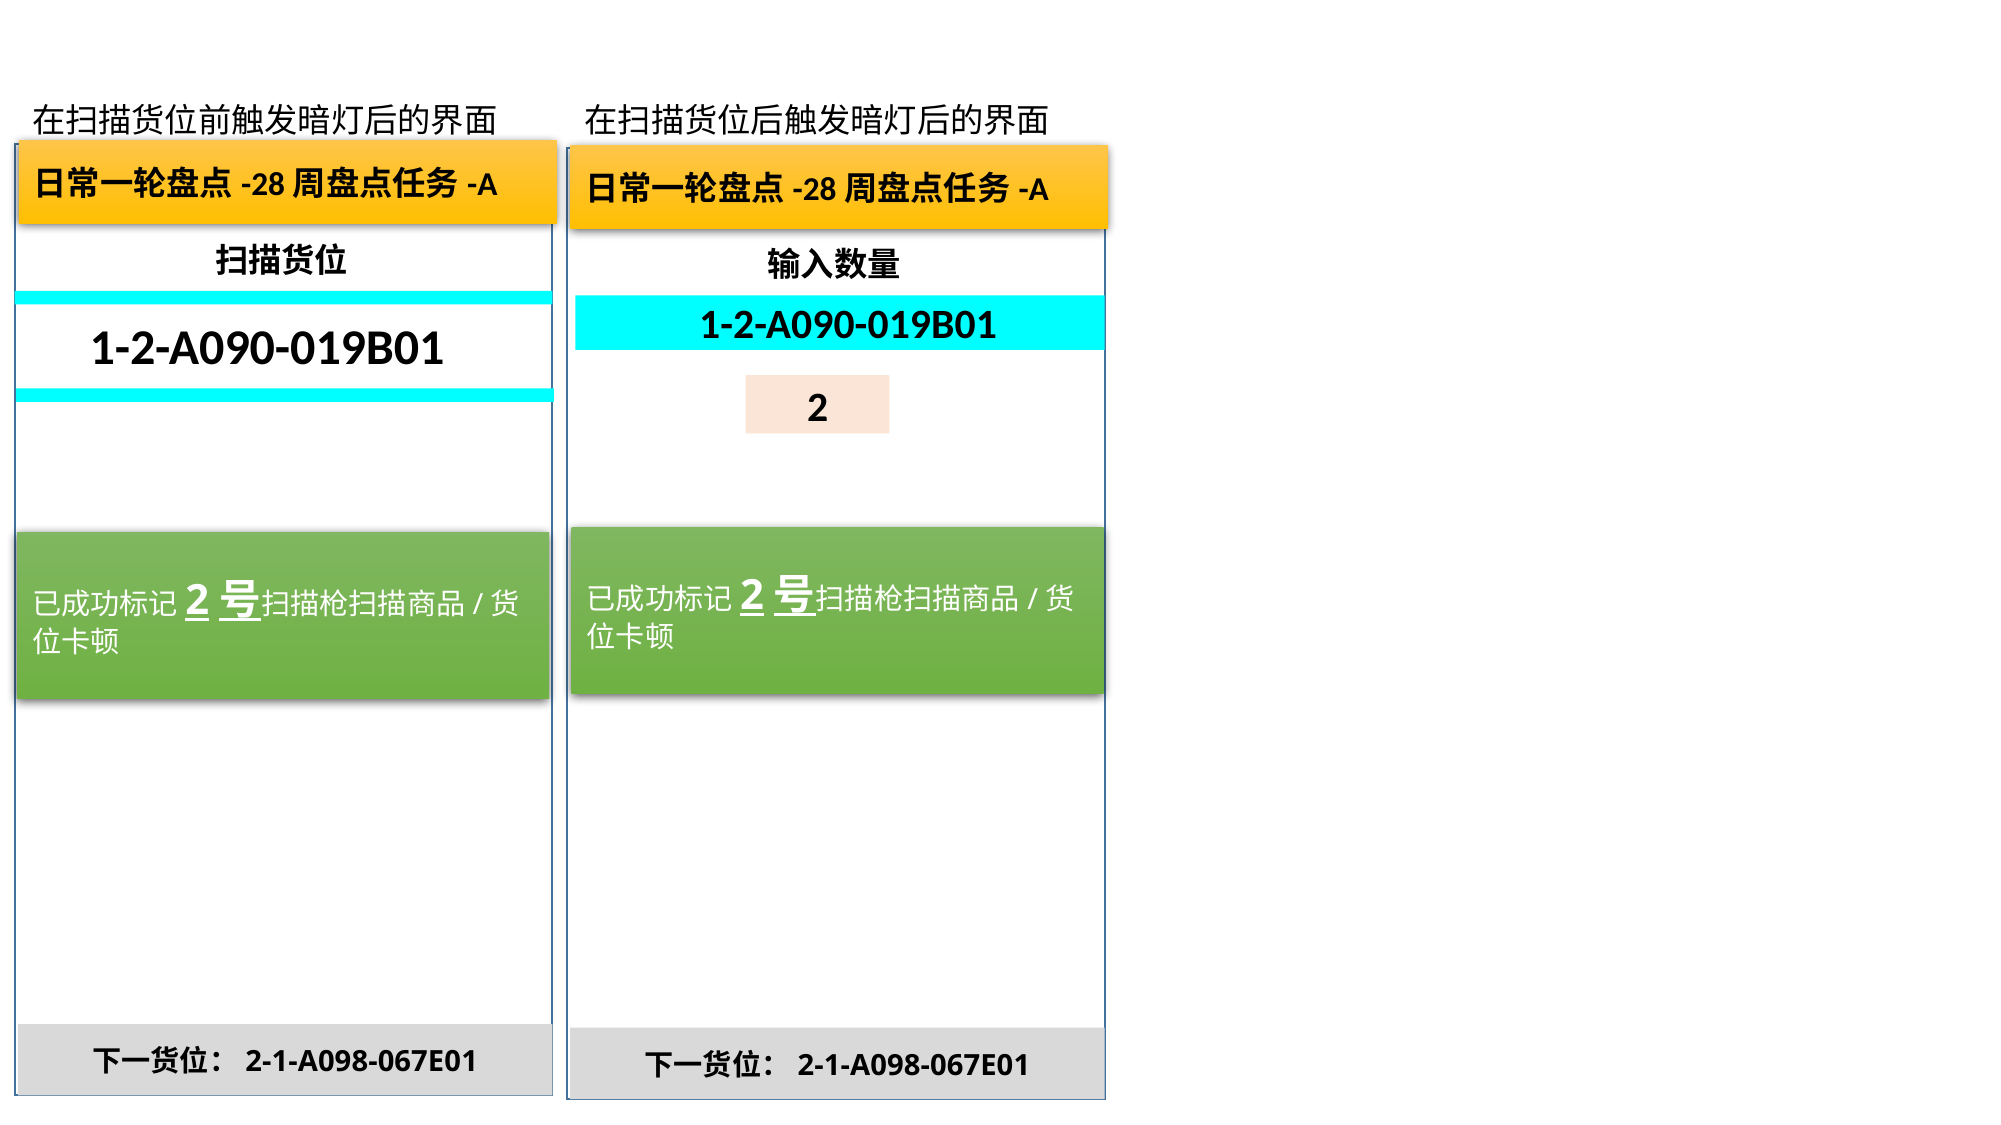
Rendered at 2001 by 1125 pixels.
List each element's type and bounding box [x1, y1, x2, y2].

text_box [14, 91, 557, 1096]
text_box [566, 91, 1109, 1100]
